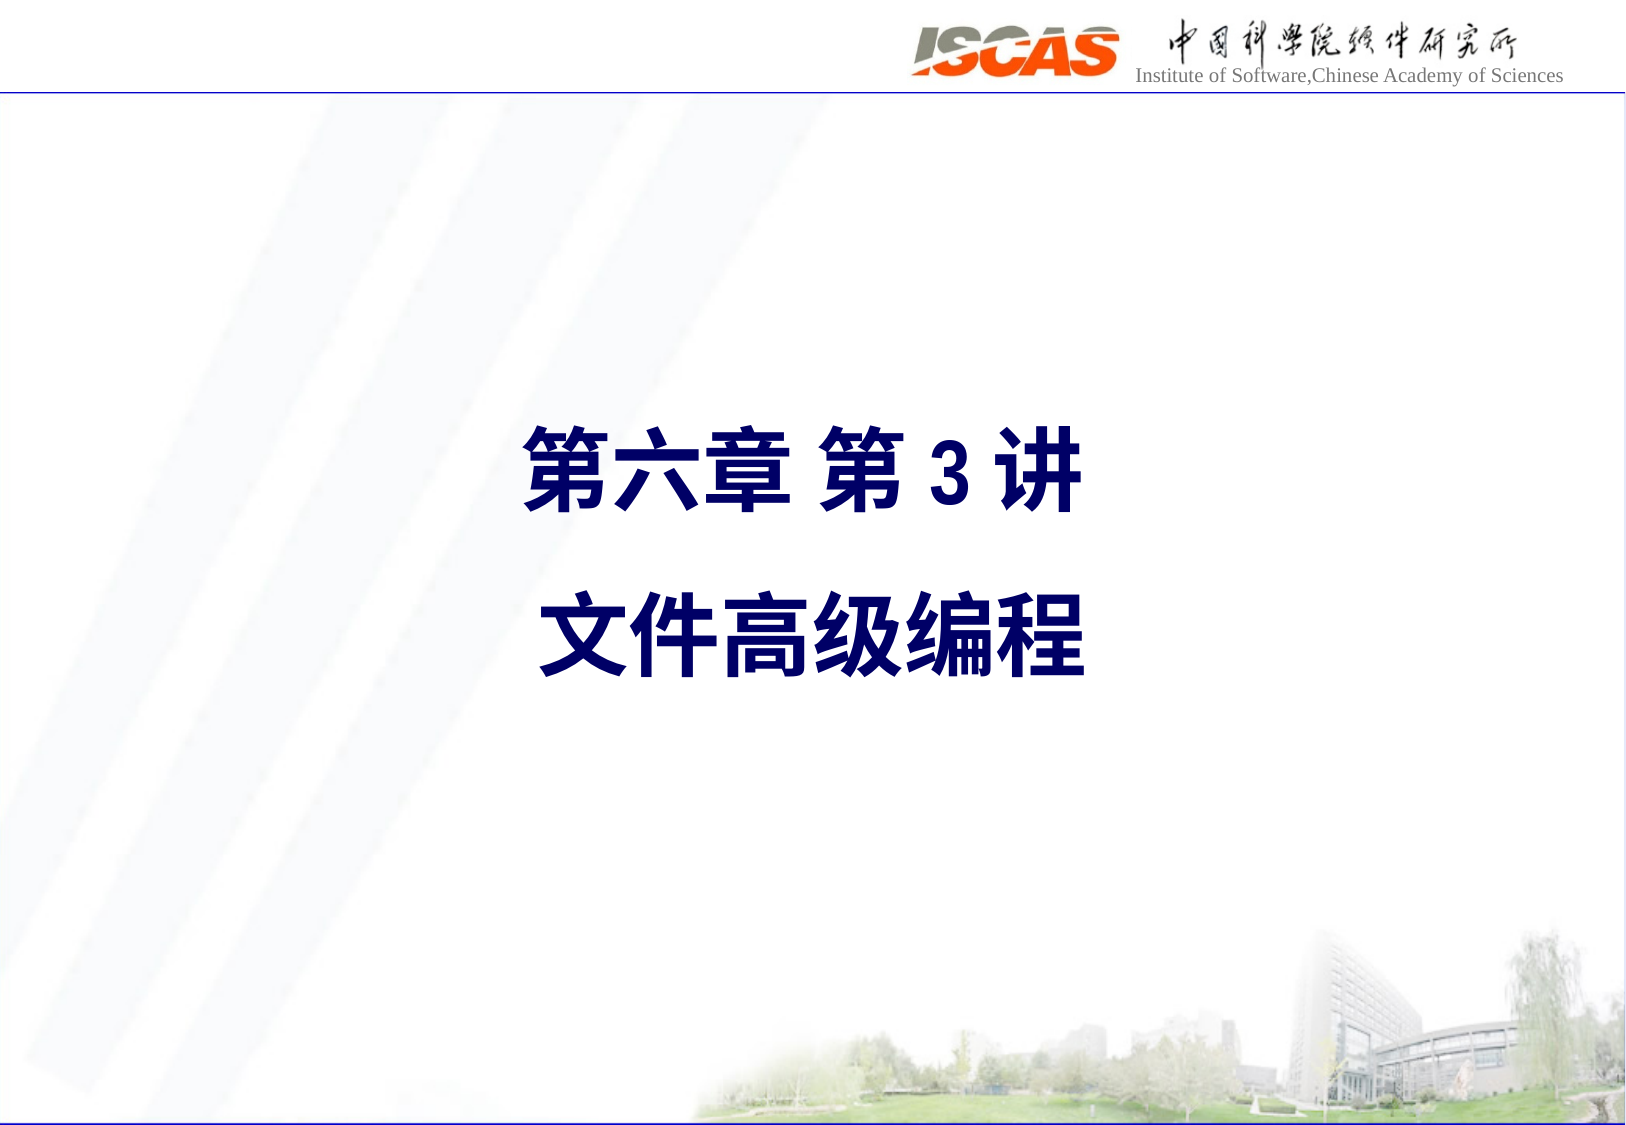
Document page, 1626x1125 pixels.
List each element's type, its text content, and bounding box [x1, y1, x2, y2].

title 第六章 第3讲 文件高级编程 [0, 350, 1625, 696]
picture [0, 92, 1626, 1125]
picture [1166, 15, 1519, 71]
picture [907, 18, 1132, 87]
